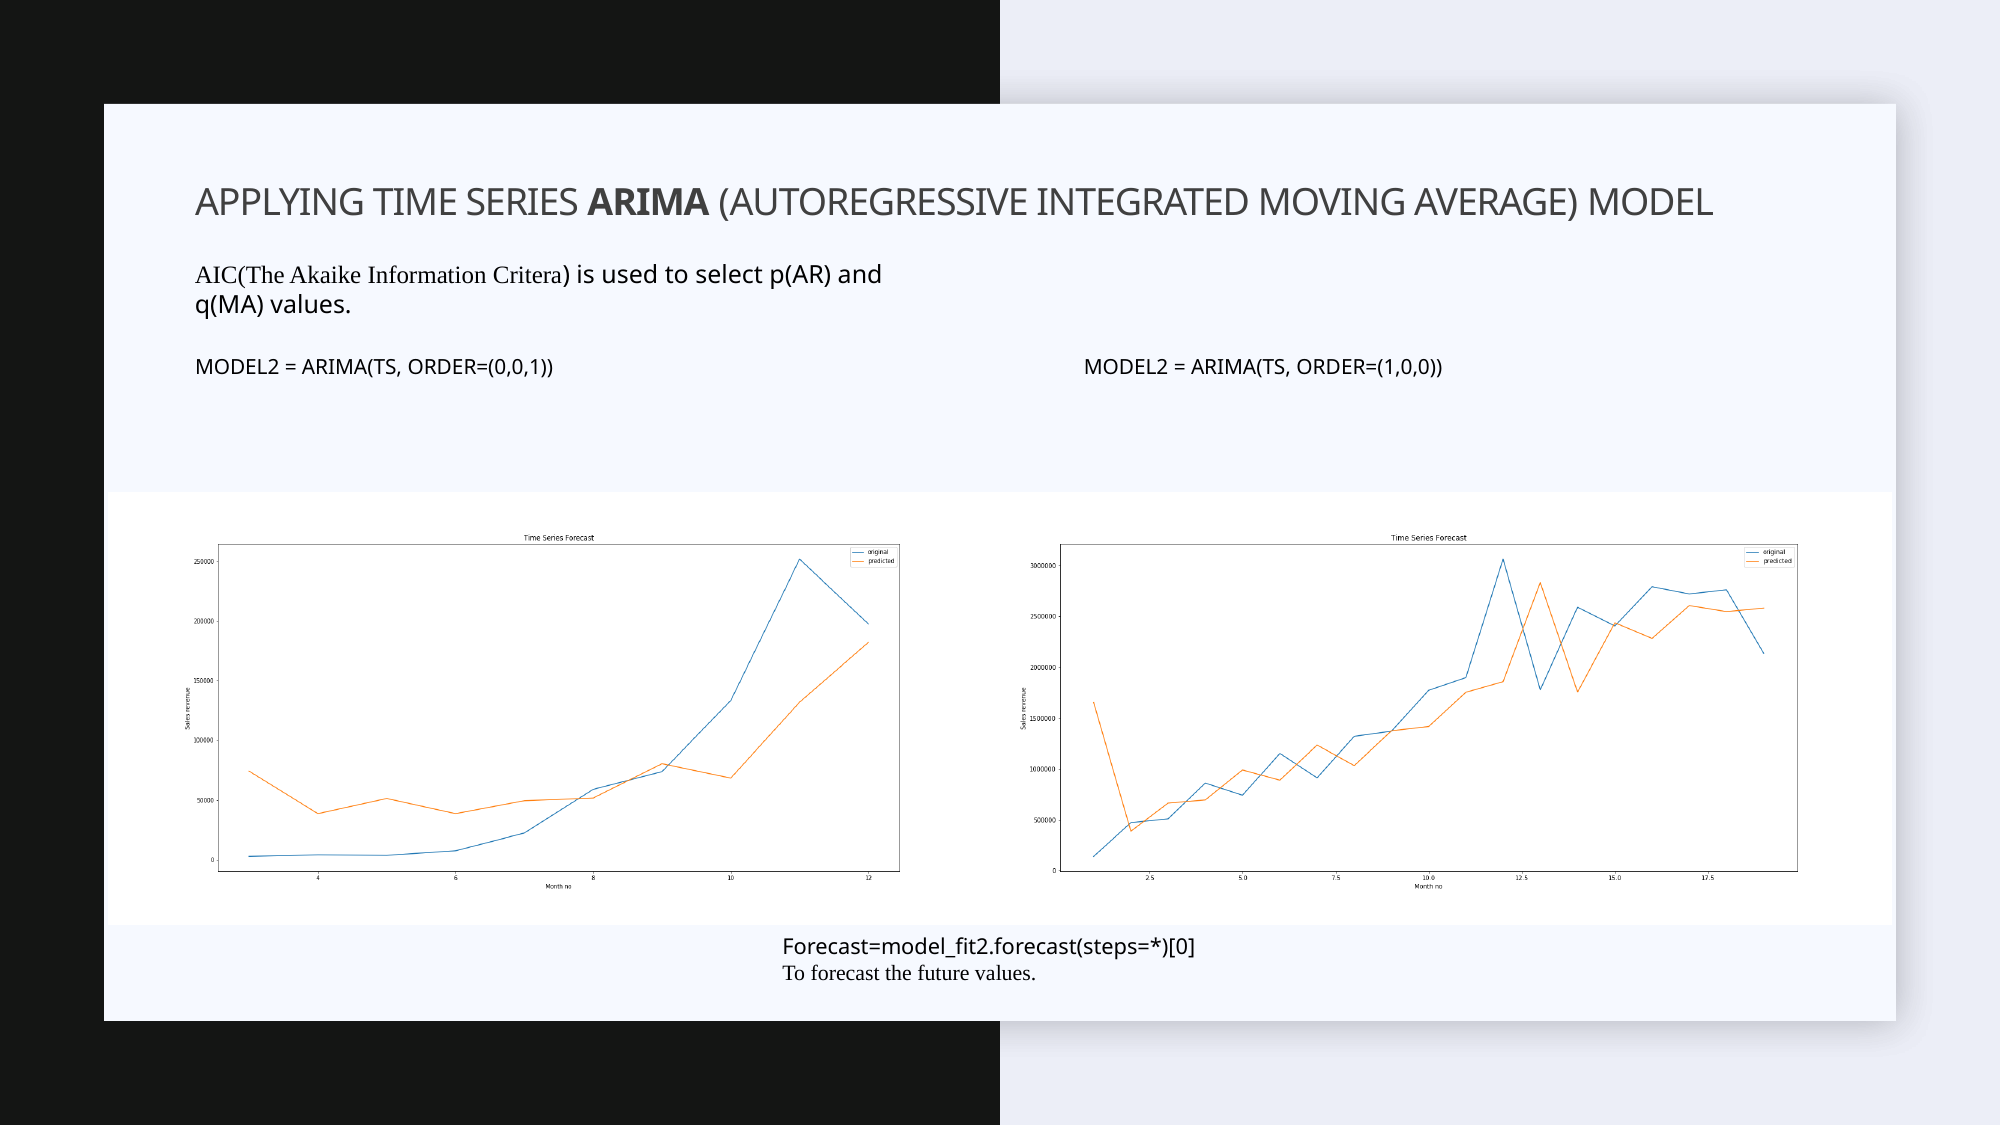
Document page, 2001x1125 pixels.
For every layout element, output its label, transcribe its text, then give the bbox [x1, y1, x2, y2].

list model2 = ARIMA(ts, order=(1,0,0)) [1068, 337, 1830, 395]
text_box AIC(The Akaike Information Critera) is used to select p(AR) and q(MA) values. [179, 250, 969, 371]
list model2 = ARIMA(ts, order=(0,0,1)) [180, 371, 942, 395]
text_box Forecast=model_fit2.forecast(steps=*)[0] To forecast the future values. [767, 936, 1260, 993]
picture [107, 492, 1893, 926]
title Applying time series arima (AutoRegressive Integrated Moving Average) model [180, 154, 1830, 251]
